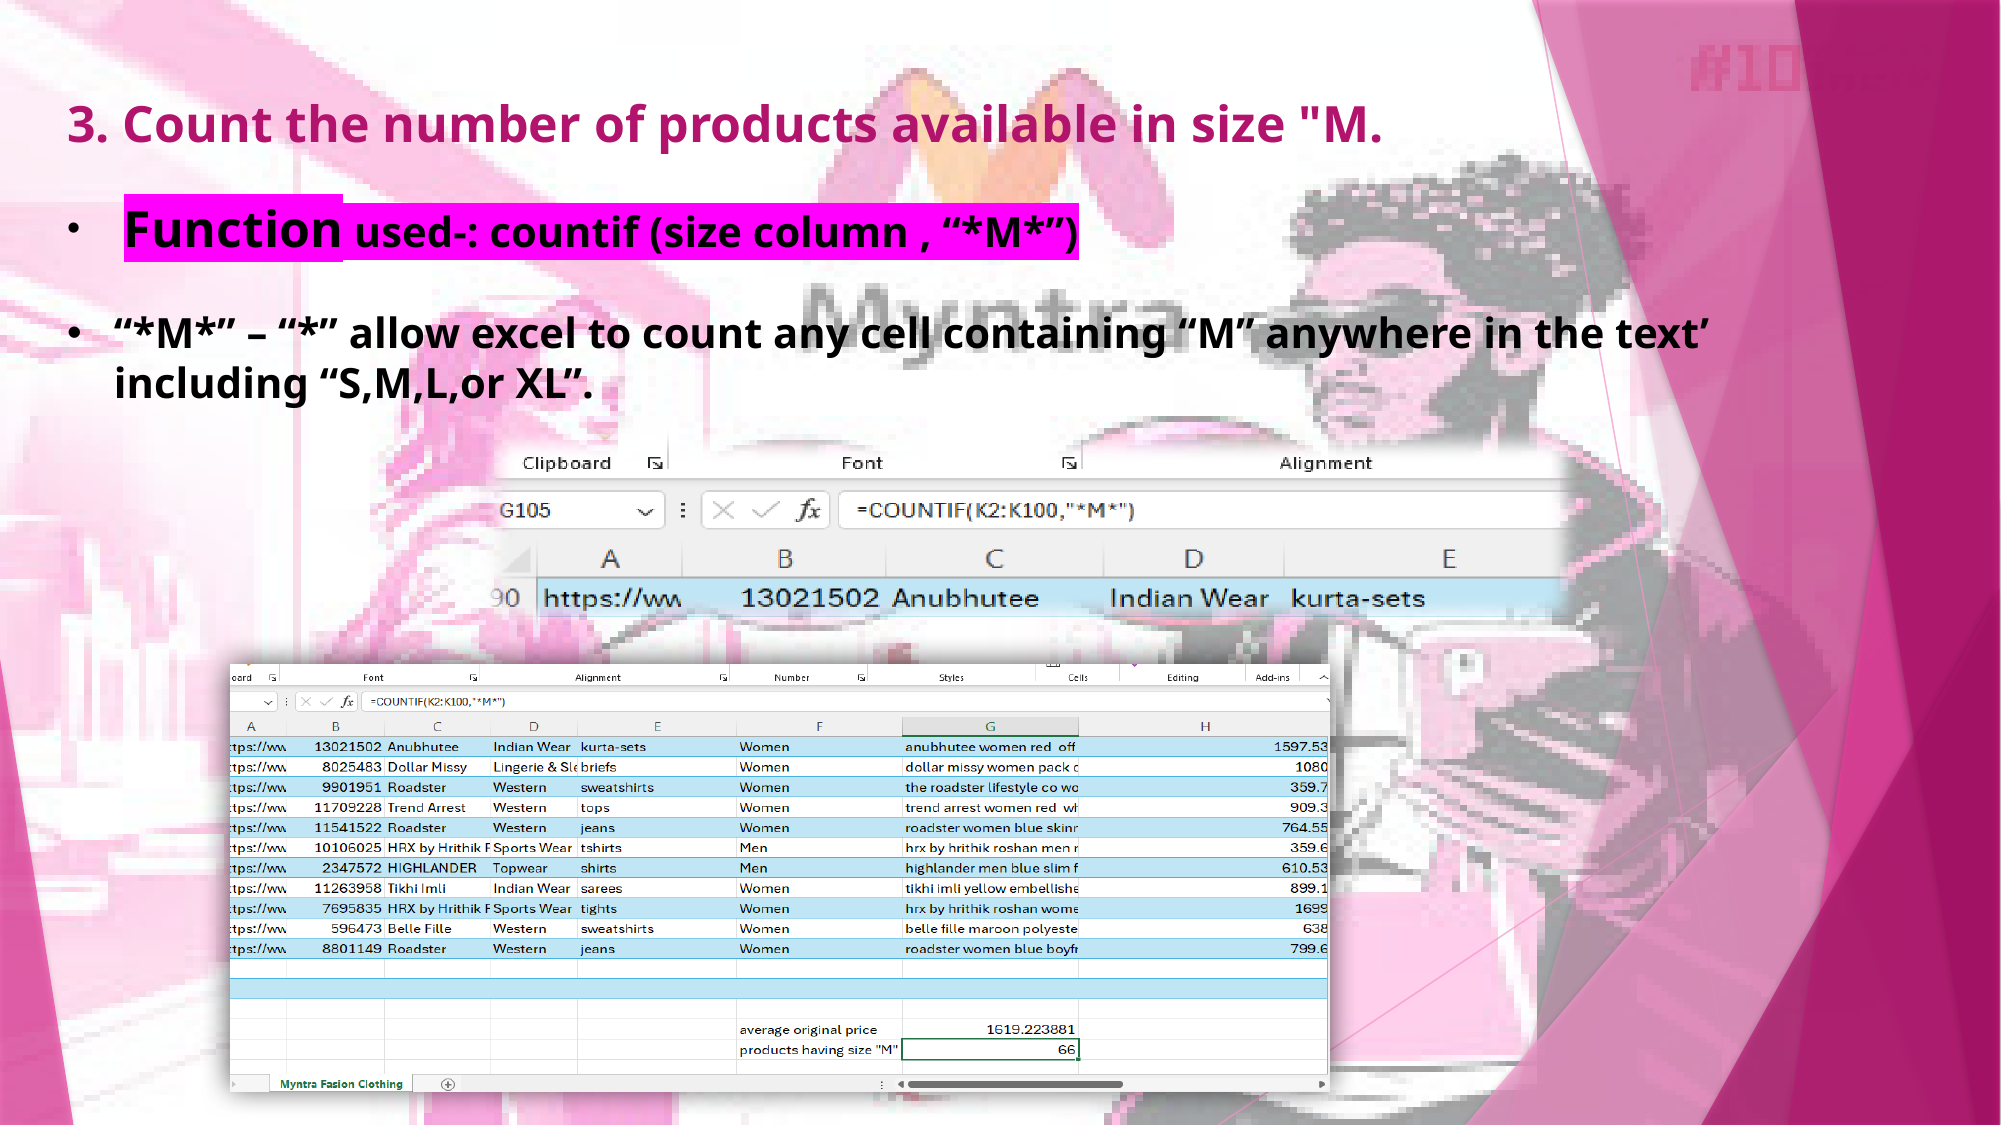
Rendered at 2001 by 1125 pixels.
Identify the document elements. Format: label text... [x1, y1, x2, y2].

picture [230, 663, 1331, 1093]
text_box 3. Count the number of products available in size "M. Function used-: countif (size column , “*M*”) “*M*” – “*” allow excel to count any cell containing “M” anywhere in the text’ including “S,M,L,or XL”. [52, 0, 1792, 460]
picture [480, 426, 1582, 629]
